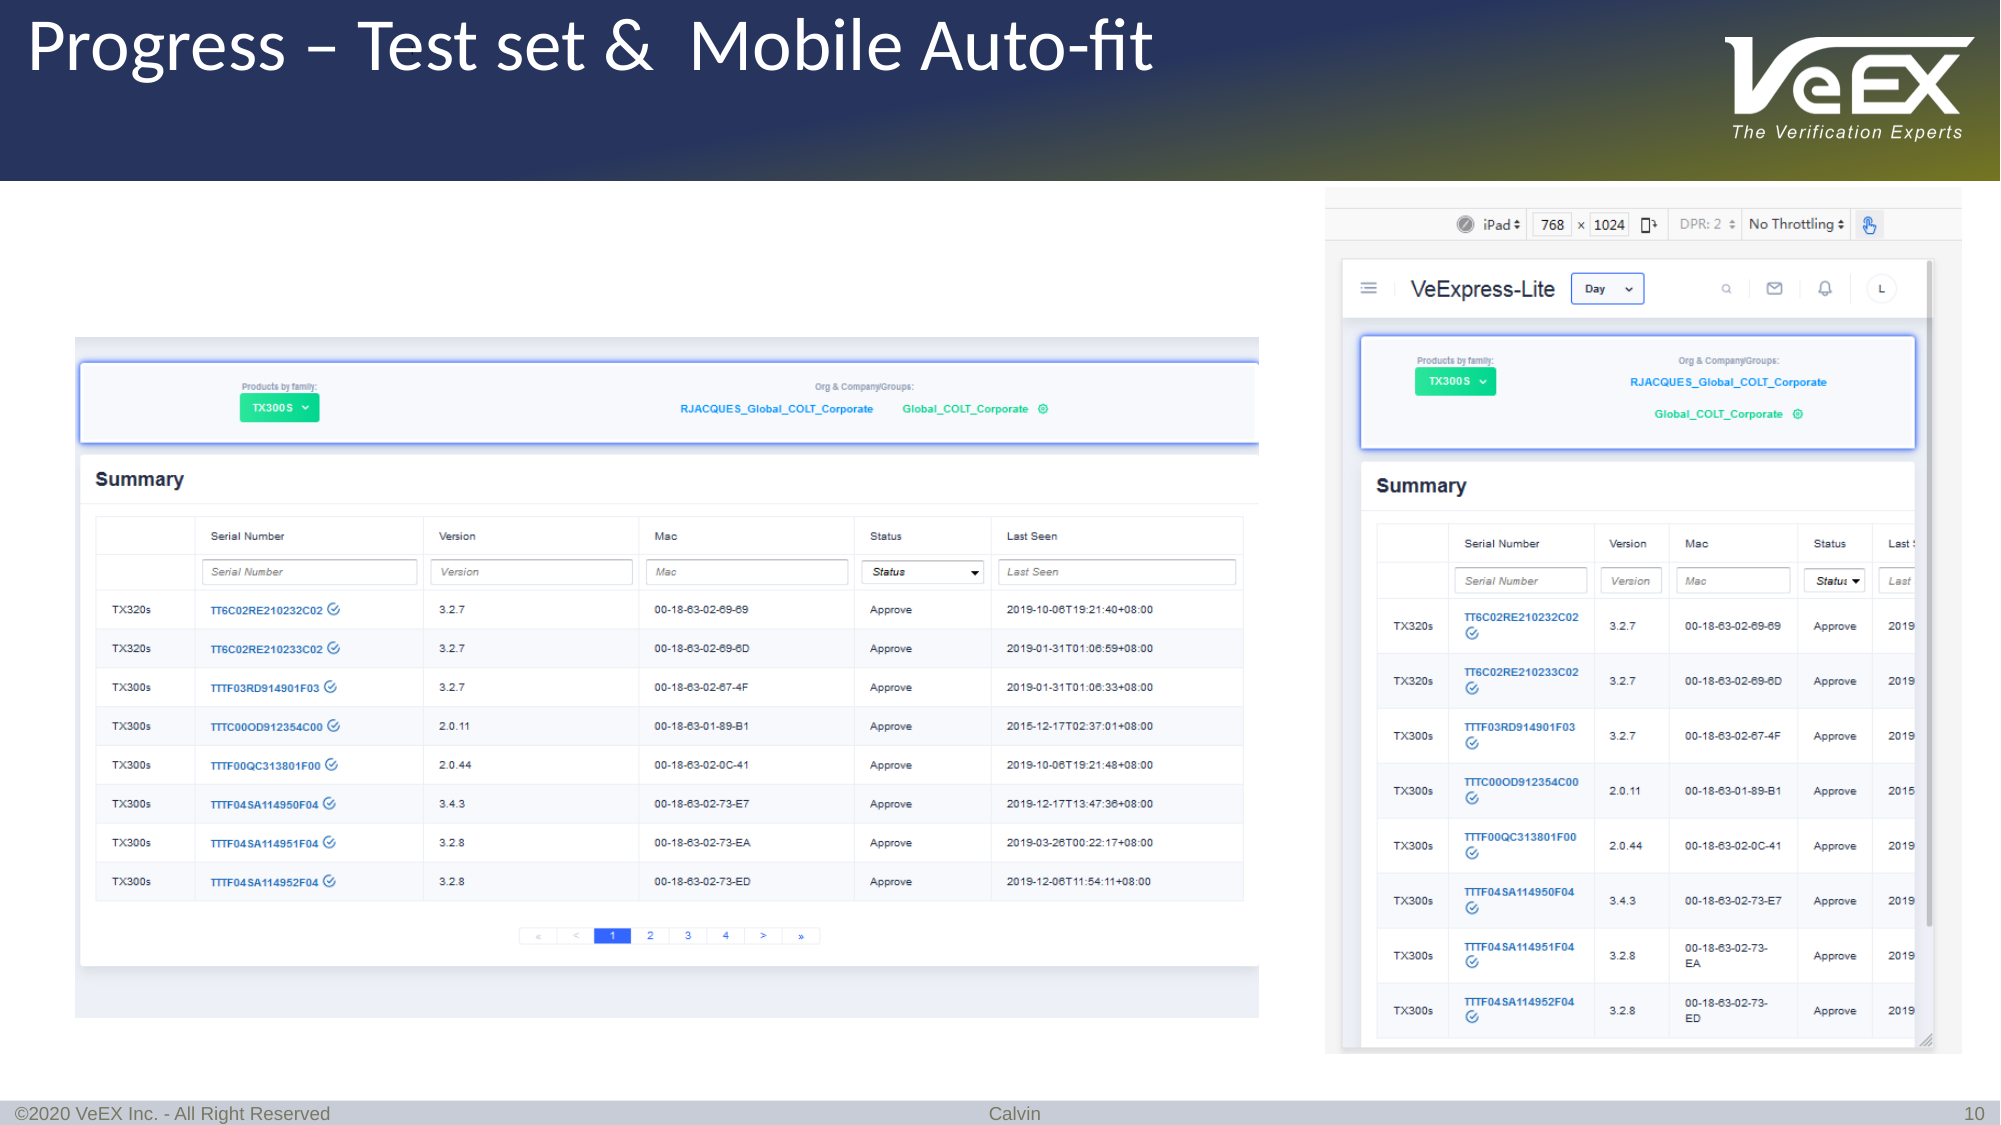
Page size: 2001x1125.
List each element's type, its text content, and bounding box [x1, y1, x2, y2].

text_box Calvin [505, 1100, 1524, 1125]
picture [1324, 186, 1963, 1055]
title Progress – Test set & Mobile Auto-fit [12, 16, 1675, 87]
text_box ©2020 VeEX Inc. - All Right Reserved [0, 1100, 505, 1125]
text_box 10 [1524, 1100, 2000, 1125]
picture [74, 336, 1259, 1018]
picture [1725, 37, 1975, 144]
